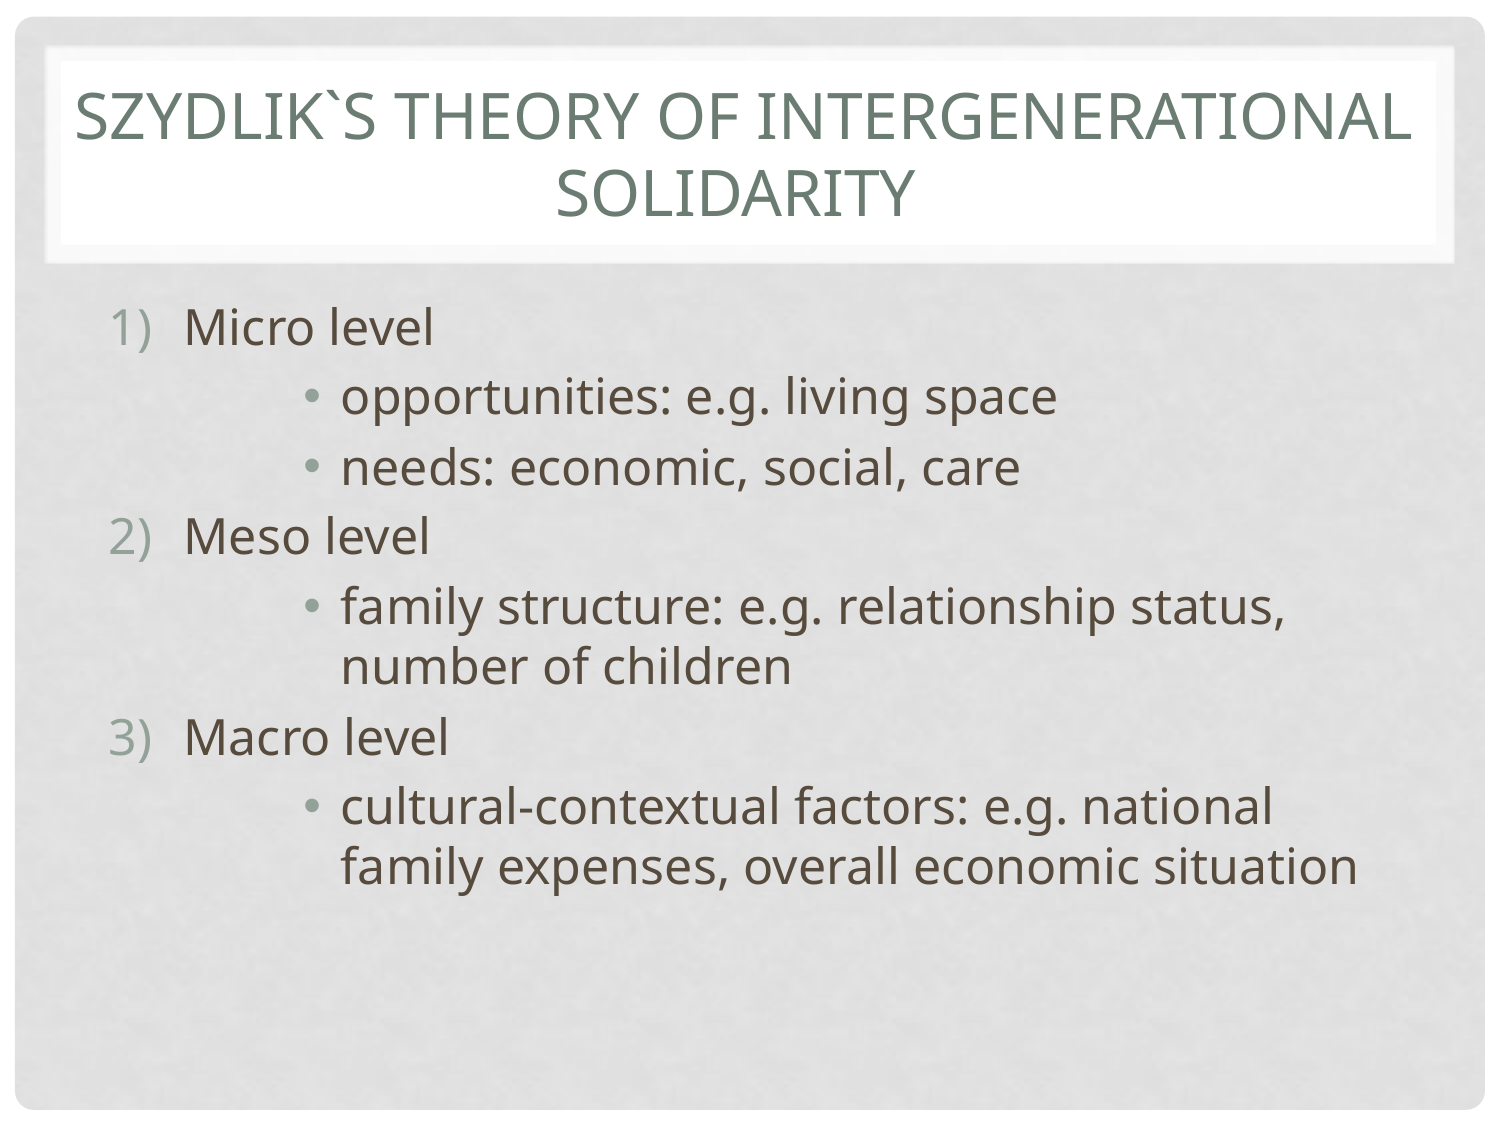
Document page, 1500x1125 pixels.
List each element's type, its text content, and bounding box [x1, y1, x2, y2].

title Szydlik`s theory of intergenerational solidarity [53, 66, 1436, 238]
list Micro level opportunities: e.g. living space needs: economic, social, care Meso level family structure: e.g. relationship status, number of children Macro level cultural-contextual factors: e.g. national family expenses, overall economic situation [75, 287, 1425, 1005]
